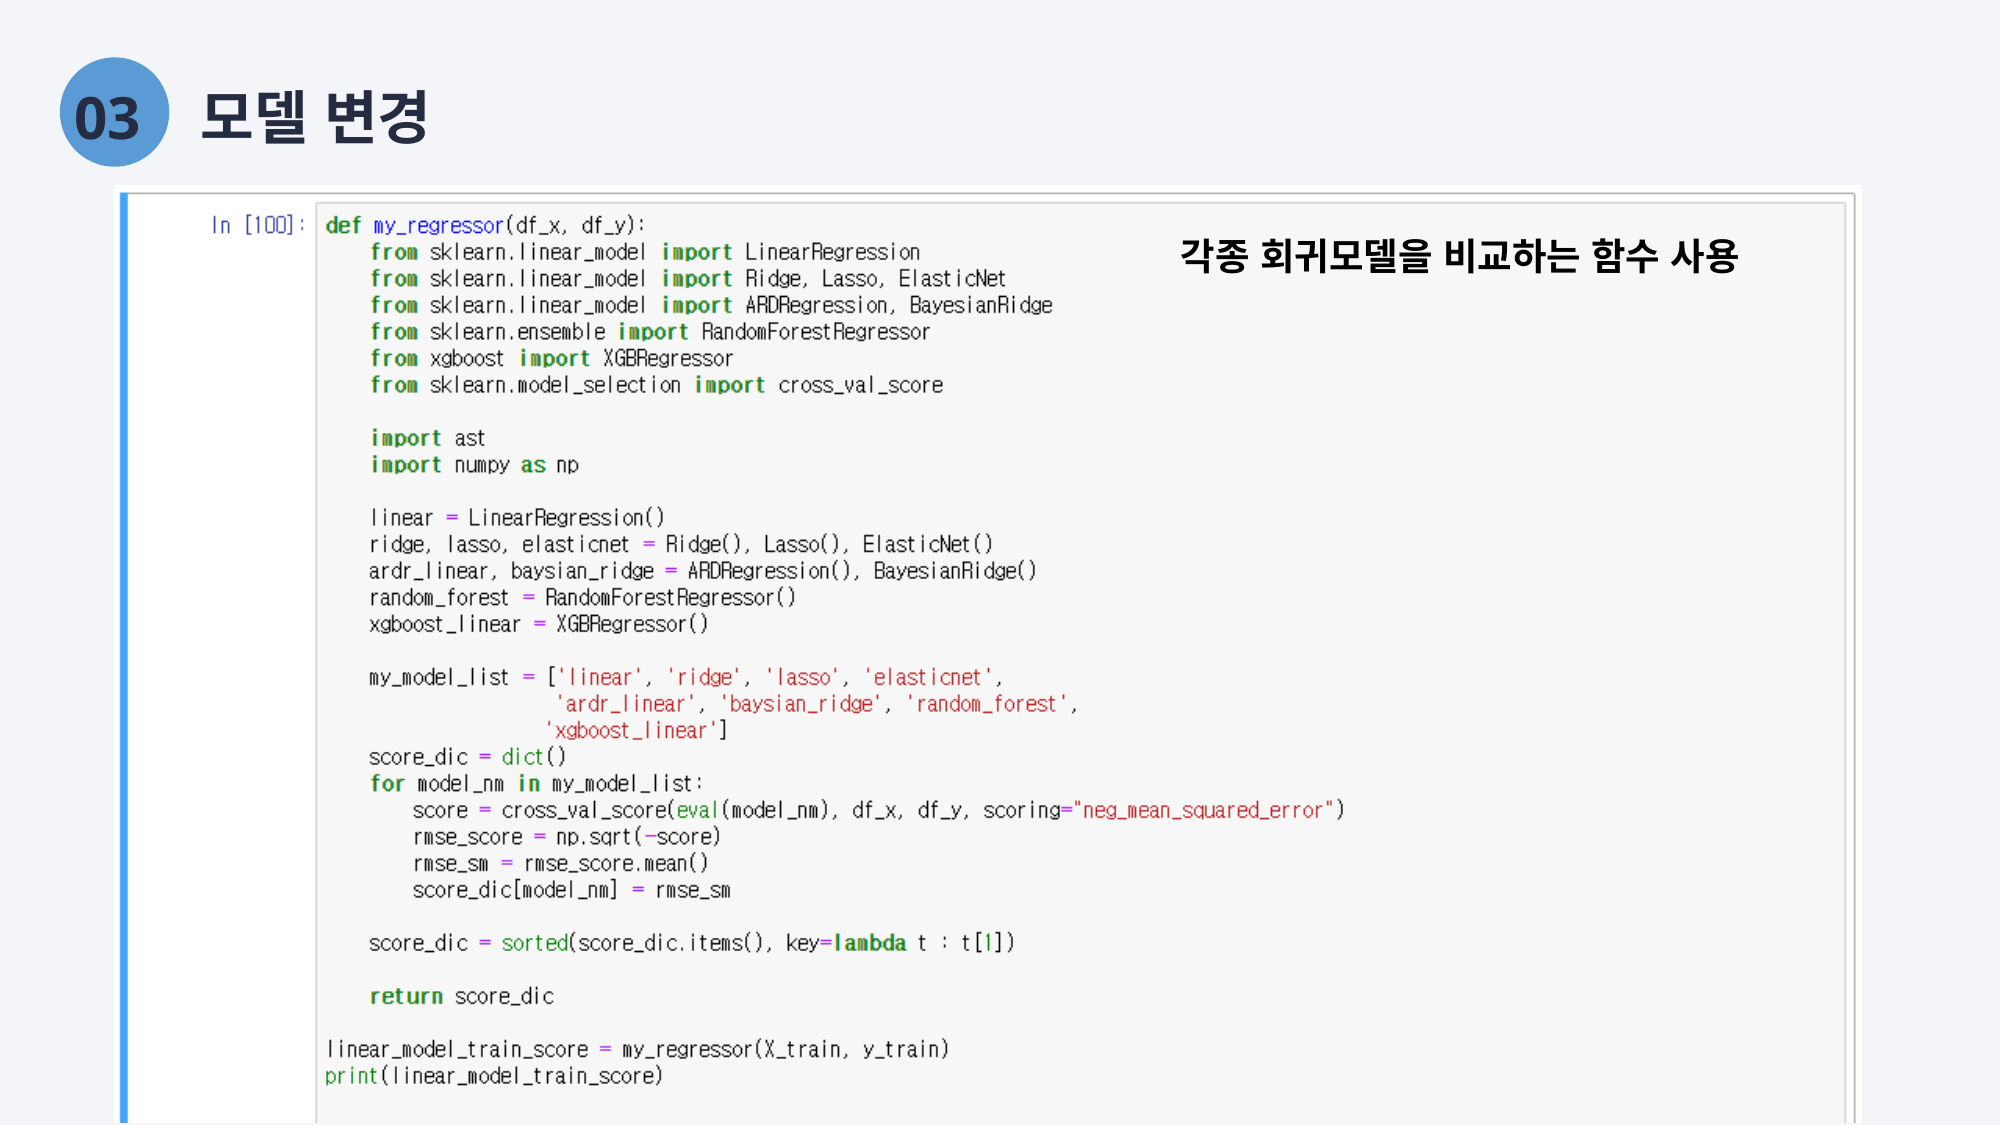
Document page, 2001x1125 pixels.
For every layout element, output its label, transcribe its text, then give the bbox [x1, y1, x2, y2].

picture [114, 185, 1862, 1124]
text_box [67, 56, 162, 82]
text_box 03 모델 변경 [59, 82, 1167, 205]
